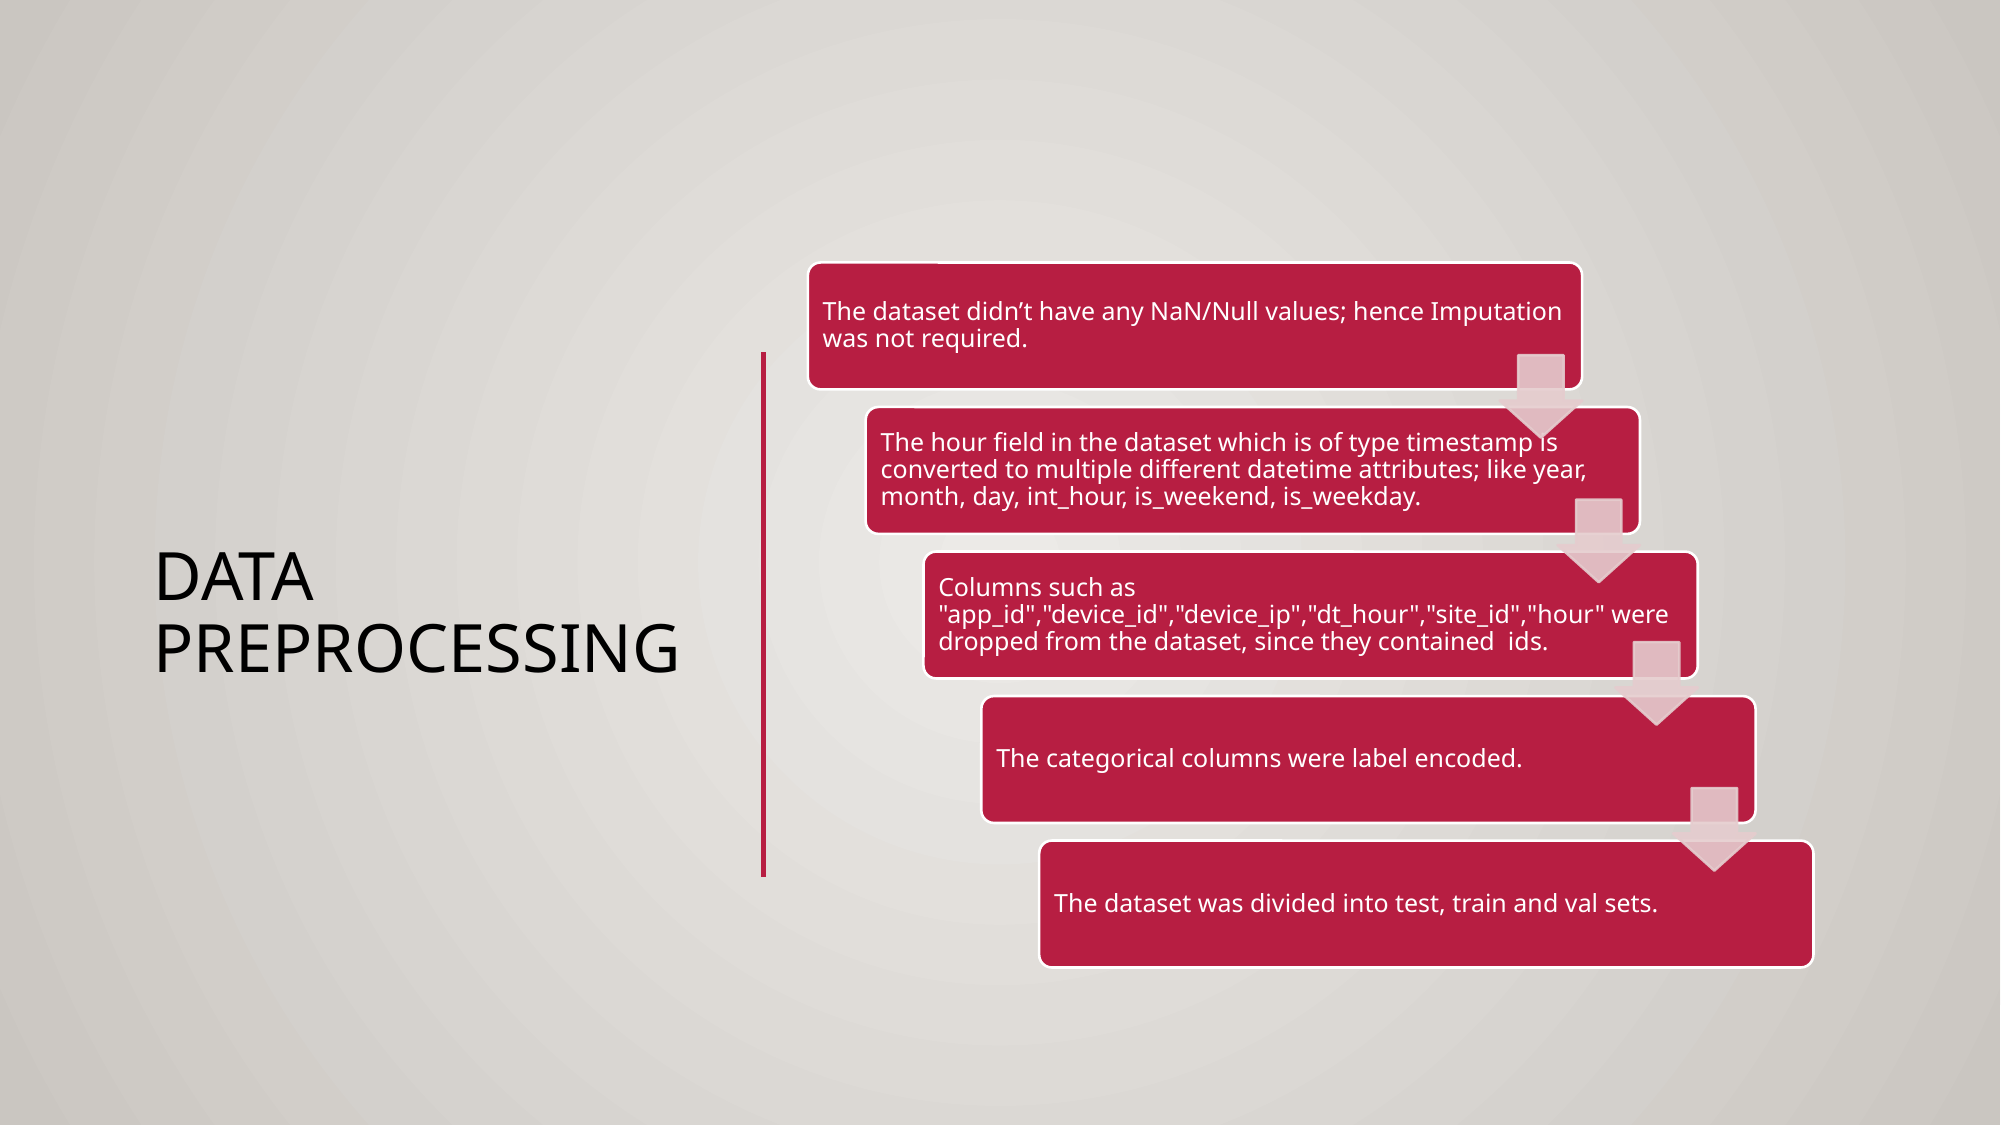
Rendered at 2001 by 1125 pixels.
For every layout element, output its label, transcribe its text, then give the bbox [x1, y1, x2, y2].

text_box [0, 0, 2000, 1125]
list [807, 262, 1814, 968]
title Data preprocessing [138, 262, 720, 968]
